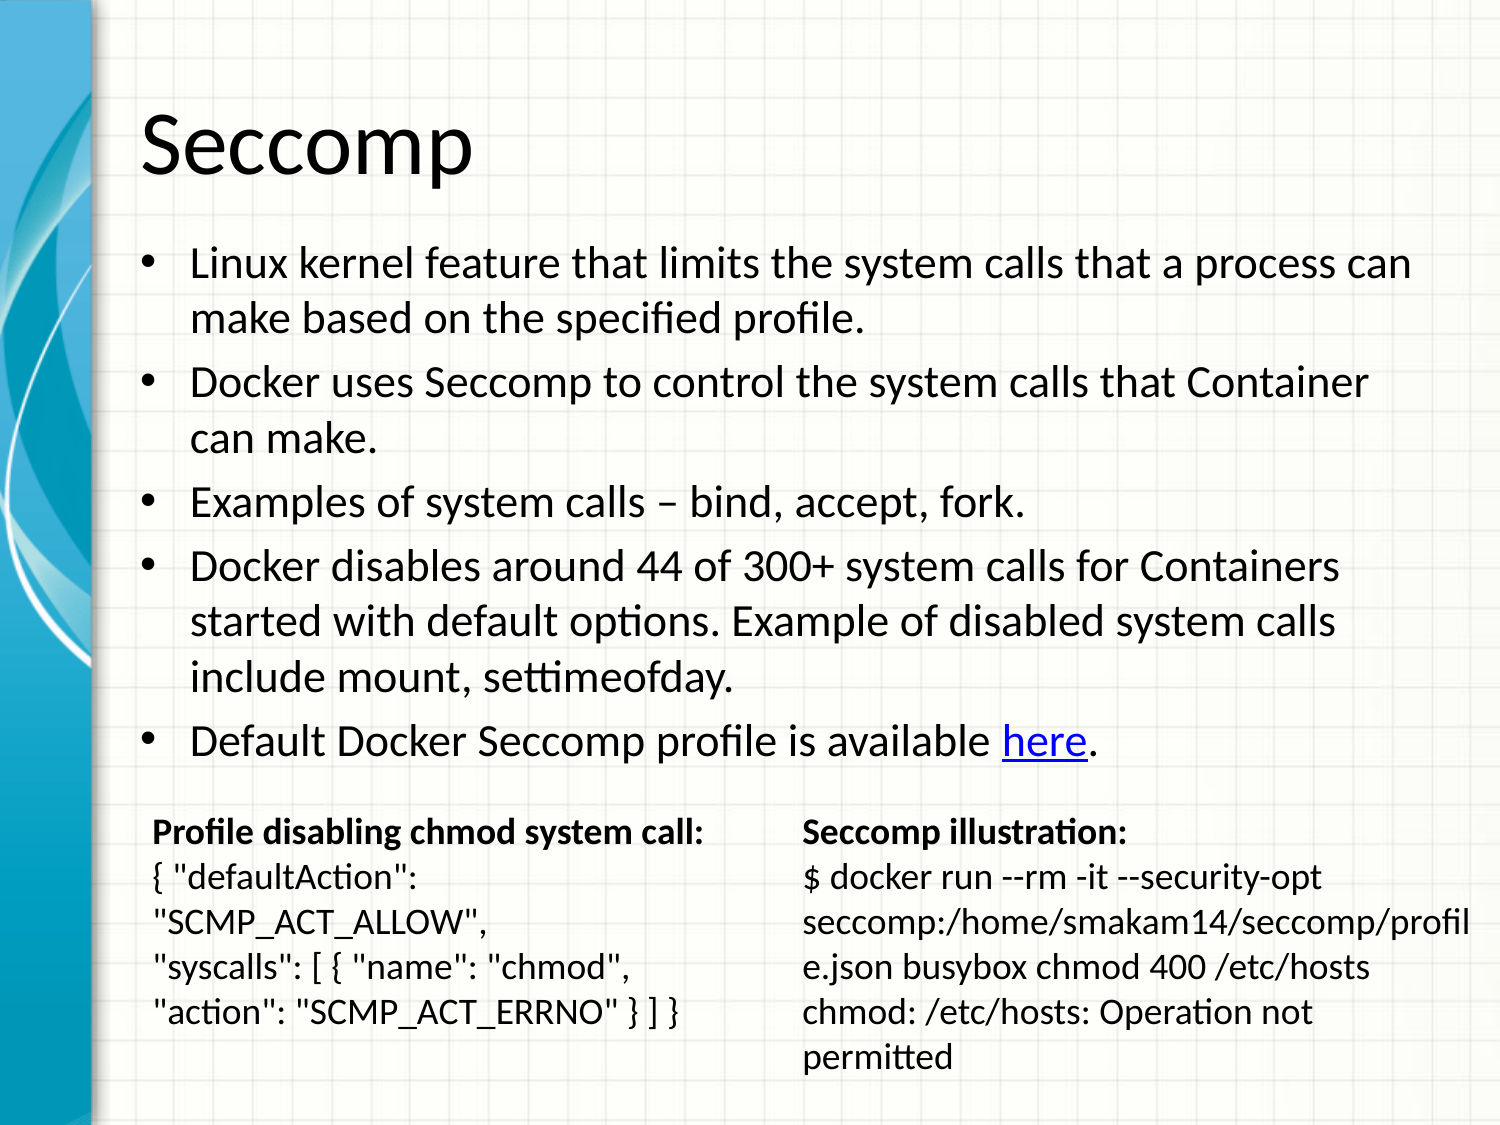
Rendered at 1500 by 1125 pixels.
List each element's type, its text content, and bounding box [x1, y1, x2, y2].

text_box Seccomp illustration: $ docker run --rm -it --security-opt seccomp:/home/smakam14/seccomp/profile.json busybox chmod 400 /etc/hosts chmod: /etc/hosts: Operation not permitted [787, 799, 1488, 1085]
list Linux kernel feature that limits the system calls that a process can make based on the specified profile. Docker uses Seccomp to control the system calls that Container can make. Examples of system calls – bind, accept, fork. Docker disables around 44 of 300+ system calls for Containers started with default options. Example of disabled system calls include mount, settimeofday. Default Docker Seccomp profile is available here. [125, 224, 1450, 775]
picture [0, 0, 1500, 1125]
title Seccomp [125, 44, 1450, 224]
text_box Profile disabling chmod system call: { "defaultAction": "SCMP_ACT_ALLOW", "syscalls": [ { "name": "chmod", "action": "SCMP_ACT_ERRNO" } ] } [137, 799, 775, 1040]
